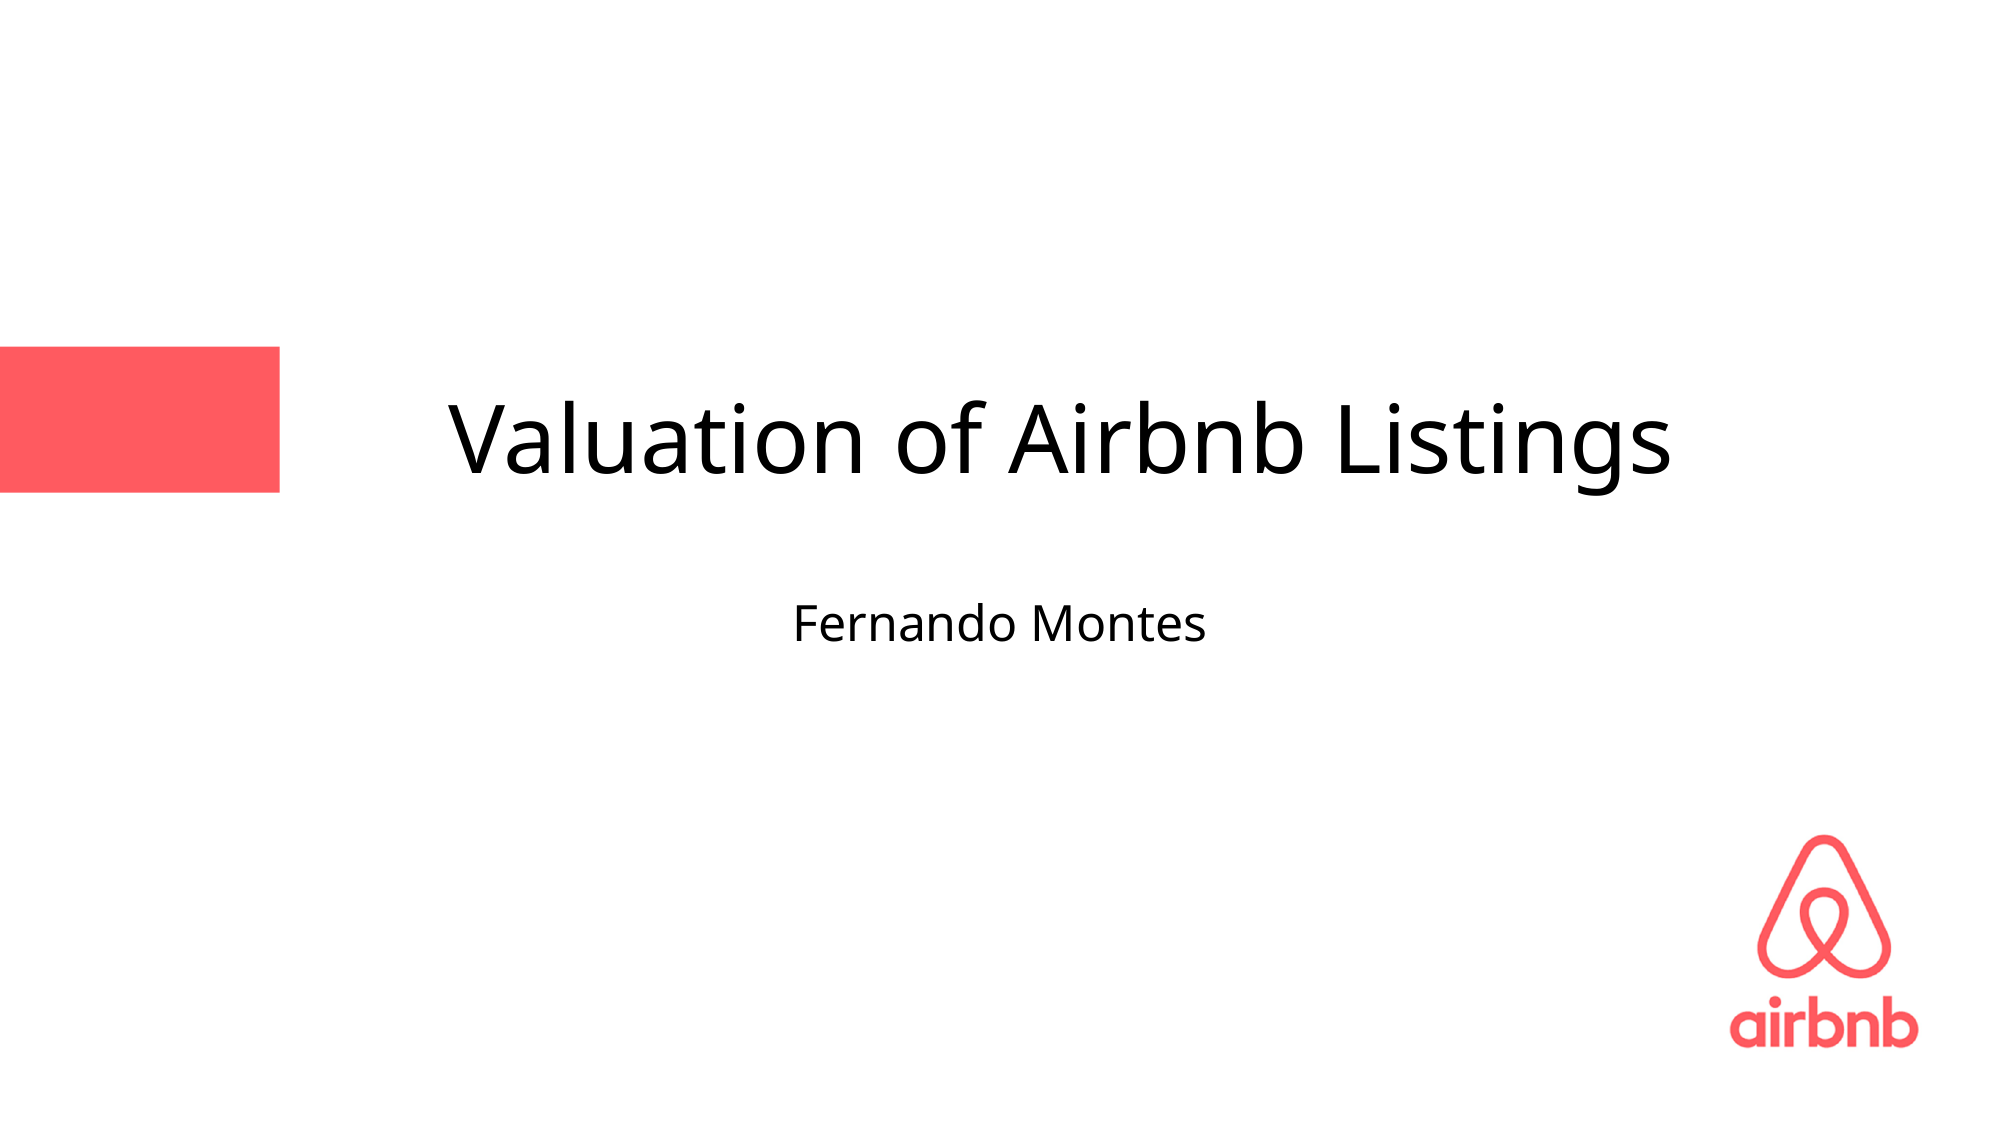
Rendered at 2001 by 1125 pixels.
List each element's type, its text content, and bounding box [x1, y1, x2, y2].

title Valuation of Airbnb Listings [249, 298, 1750, 502]
text_box [0, 346, 281, 494]
subtitle Fernando Montes [249, 590, 1750, 863]
picture [1708, 825, 1939, 1056]
